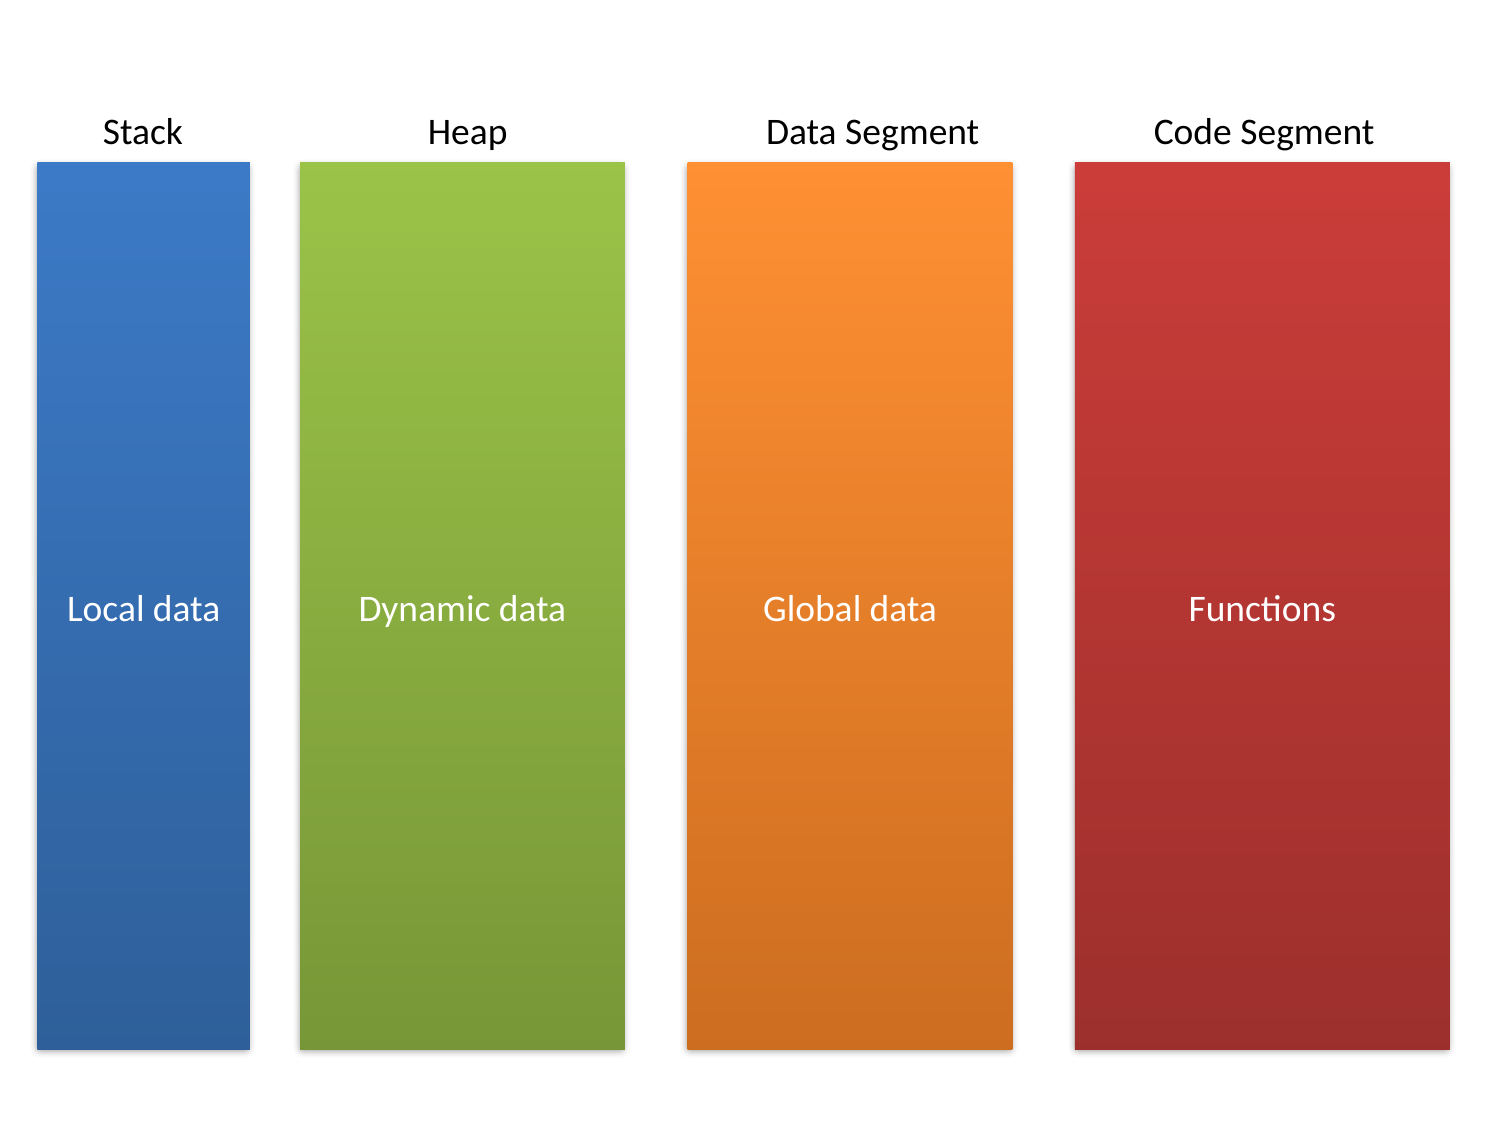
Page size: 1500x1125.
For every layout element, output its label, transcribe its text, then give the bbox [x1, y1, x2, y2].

text_box Stack [88, 99, 198, 160]
text_box Global data [687, 162, 1013, 1050]
text_box Heap [413, 99, 523, 160]
text_box Data Segment [751, 99, 995, 160]
text_box Code Segment [1138, 99, 1390, 160]
text_box Dynamic data [300, 162, 625, 1050]
text_box Local data [37, 162, 250, 1050]
text_box Functions [1074, 162, 1450, 1050]
